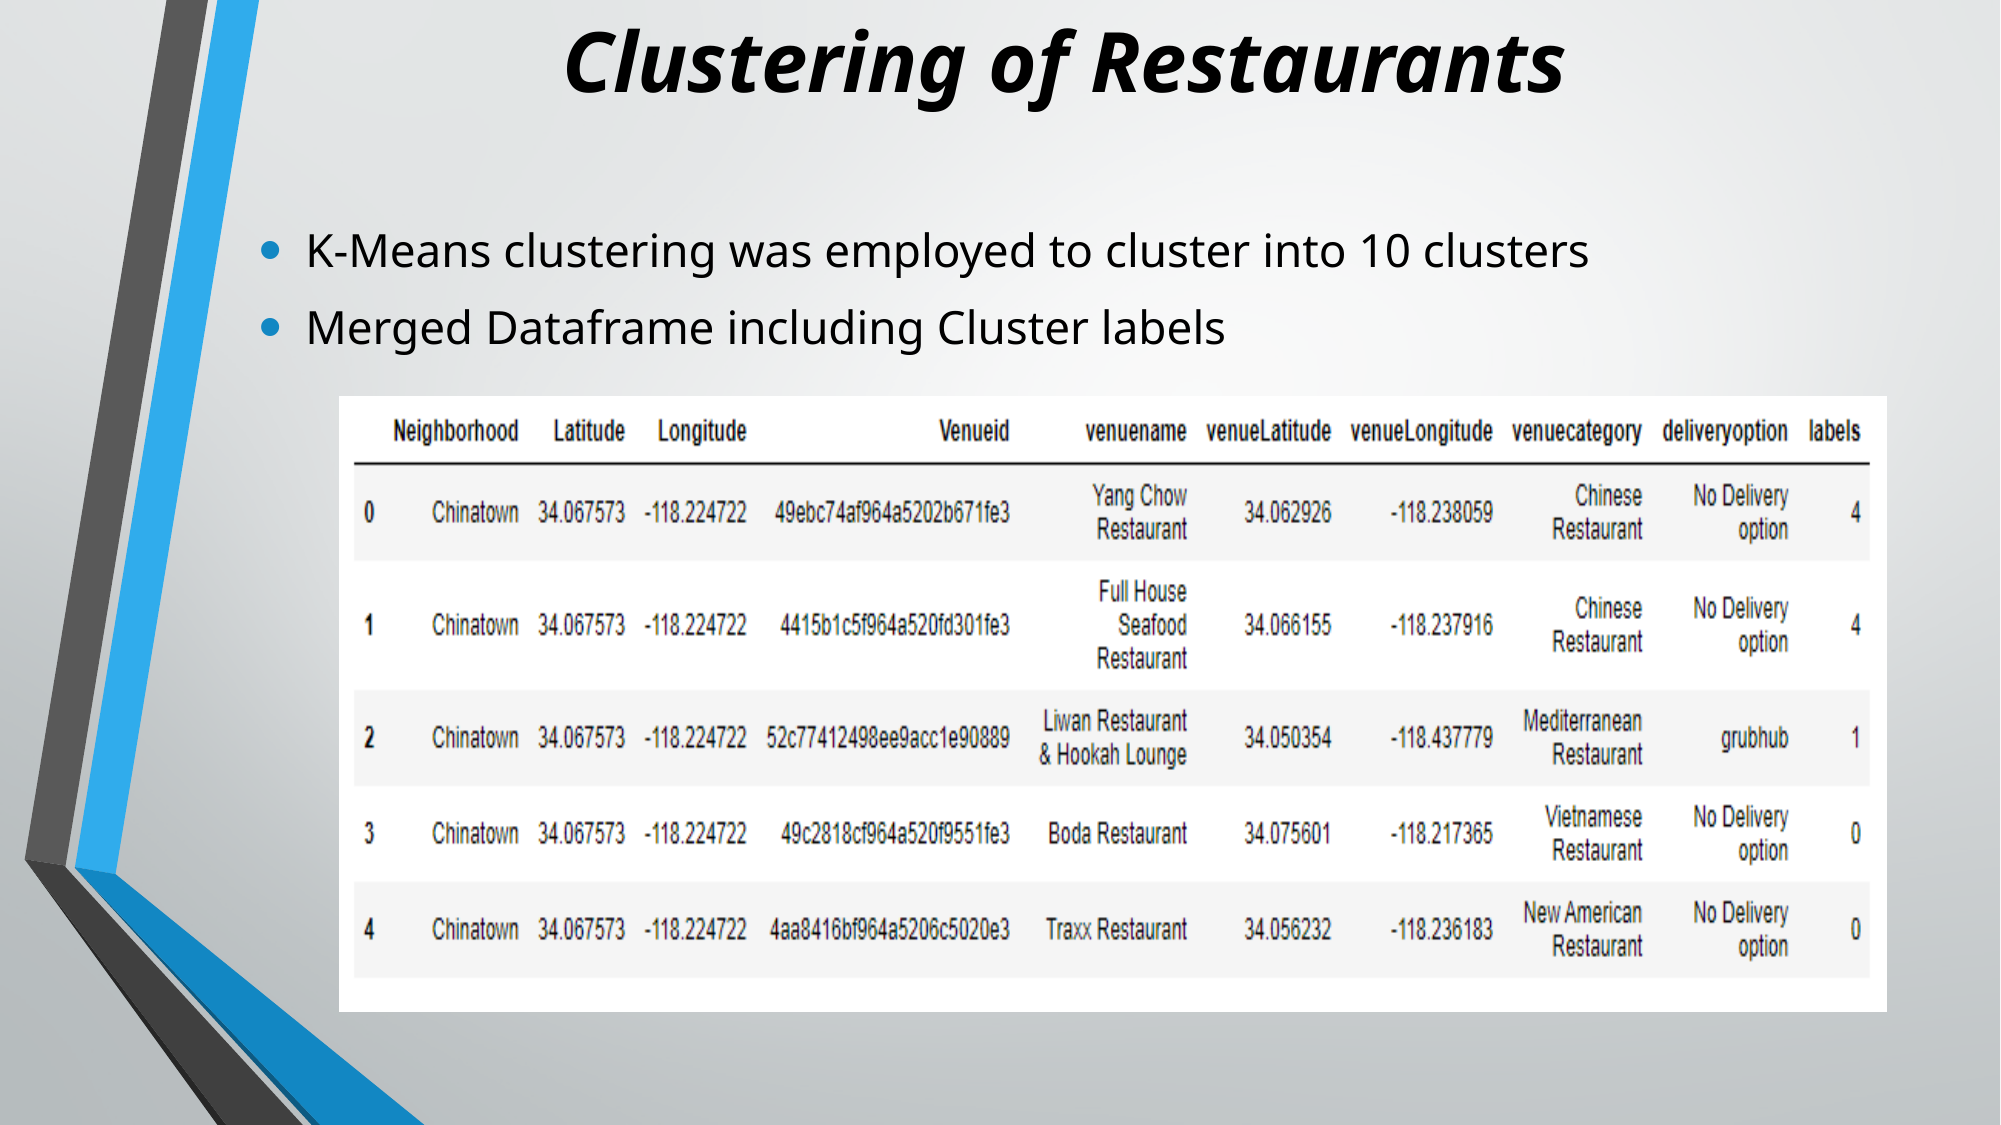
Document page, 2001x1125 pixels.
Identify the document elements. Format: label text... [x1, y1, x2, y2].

title Clustering of Restaurants [243, 0, 1887, 144]
picture [339, 396, 1888, 1012]
list K-Means clustering was employed to cluster into 10 clusters Merged Dataframe including Cluster labels [243, 144, 1887, 432]
